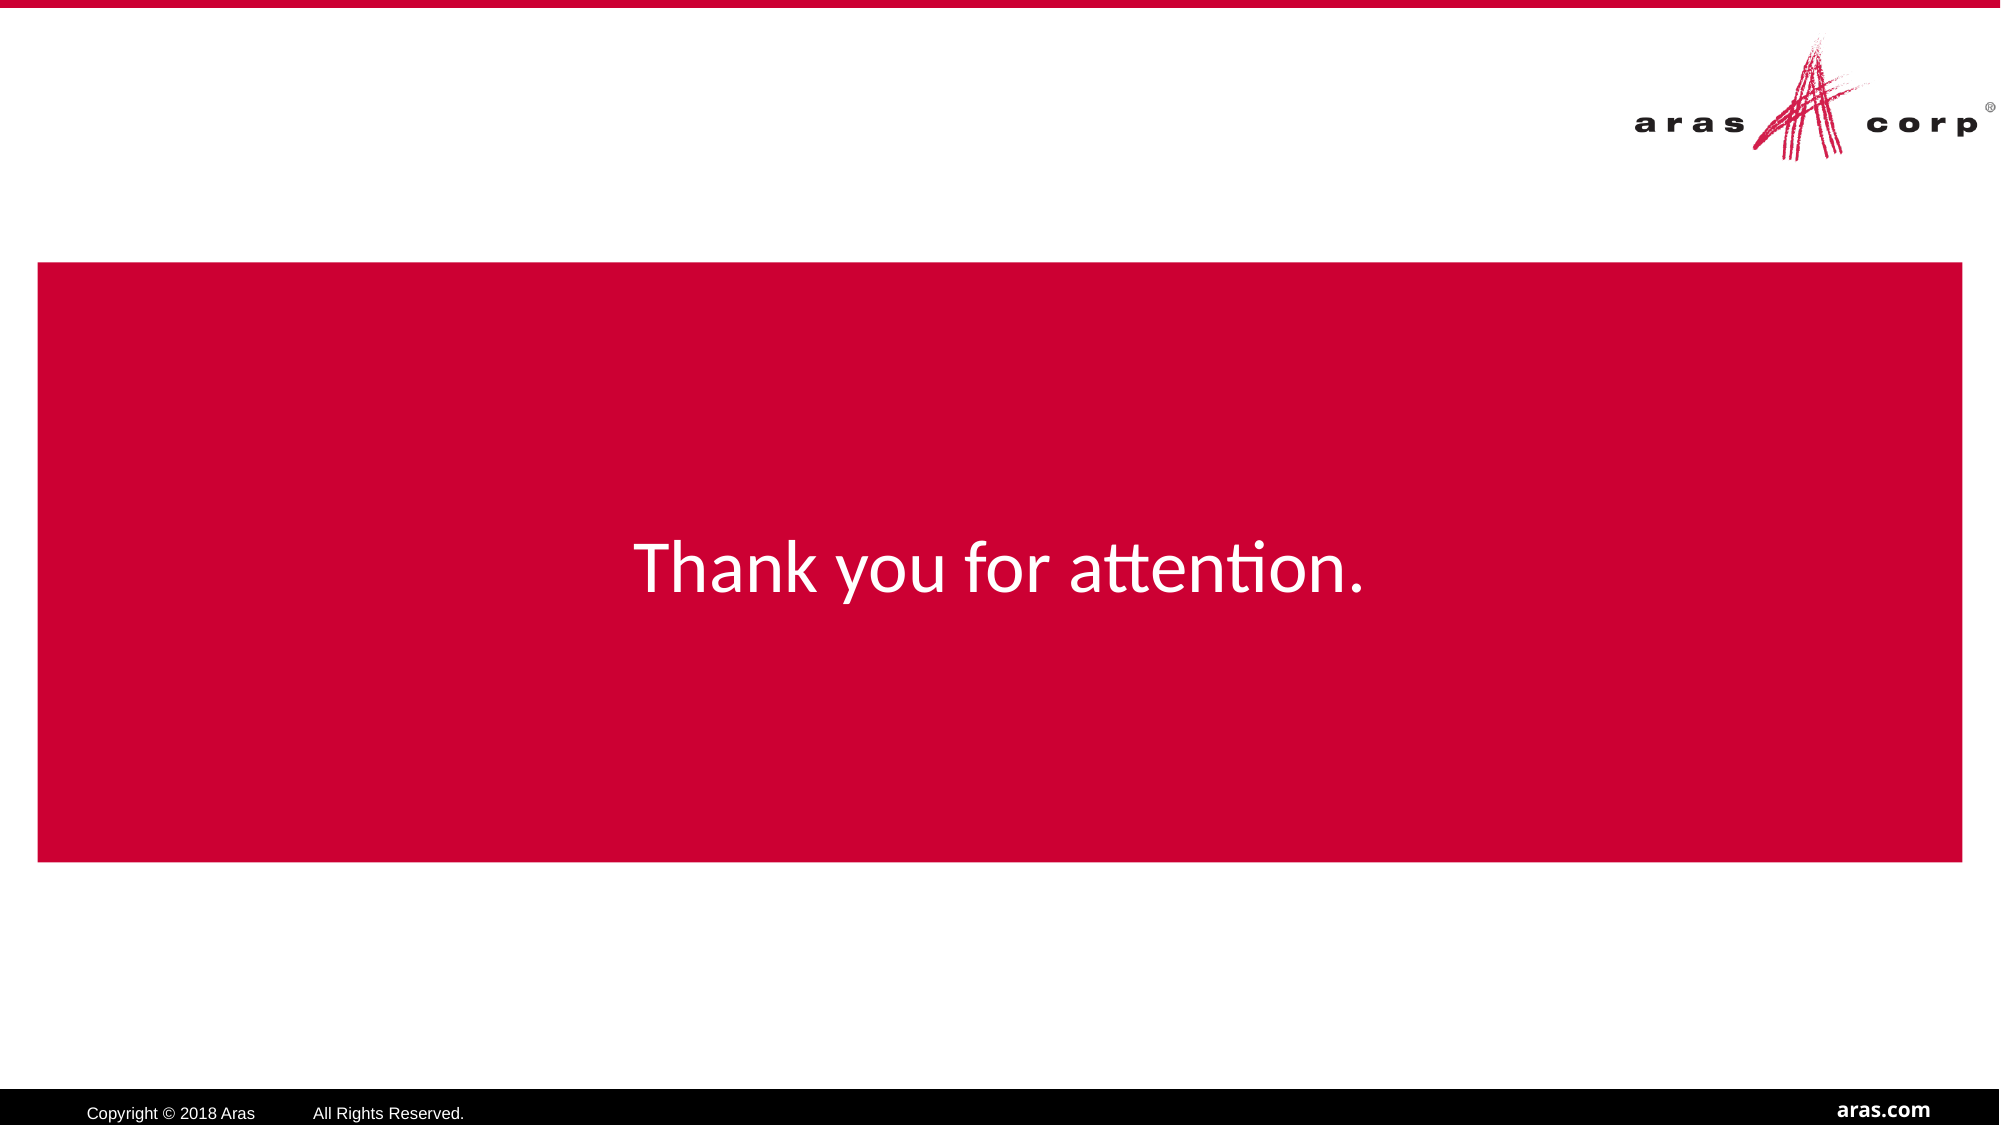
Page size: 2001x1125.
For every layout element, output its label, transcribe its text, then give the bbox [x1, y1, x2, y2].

text_box Thank you for attention. [37, 262, 1963, 863]
picture [1628, 0, 2001, 196]
